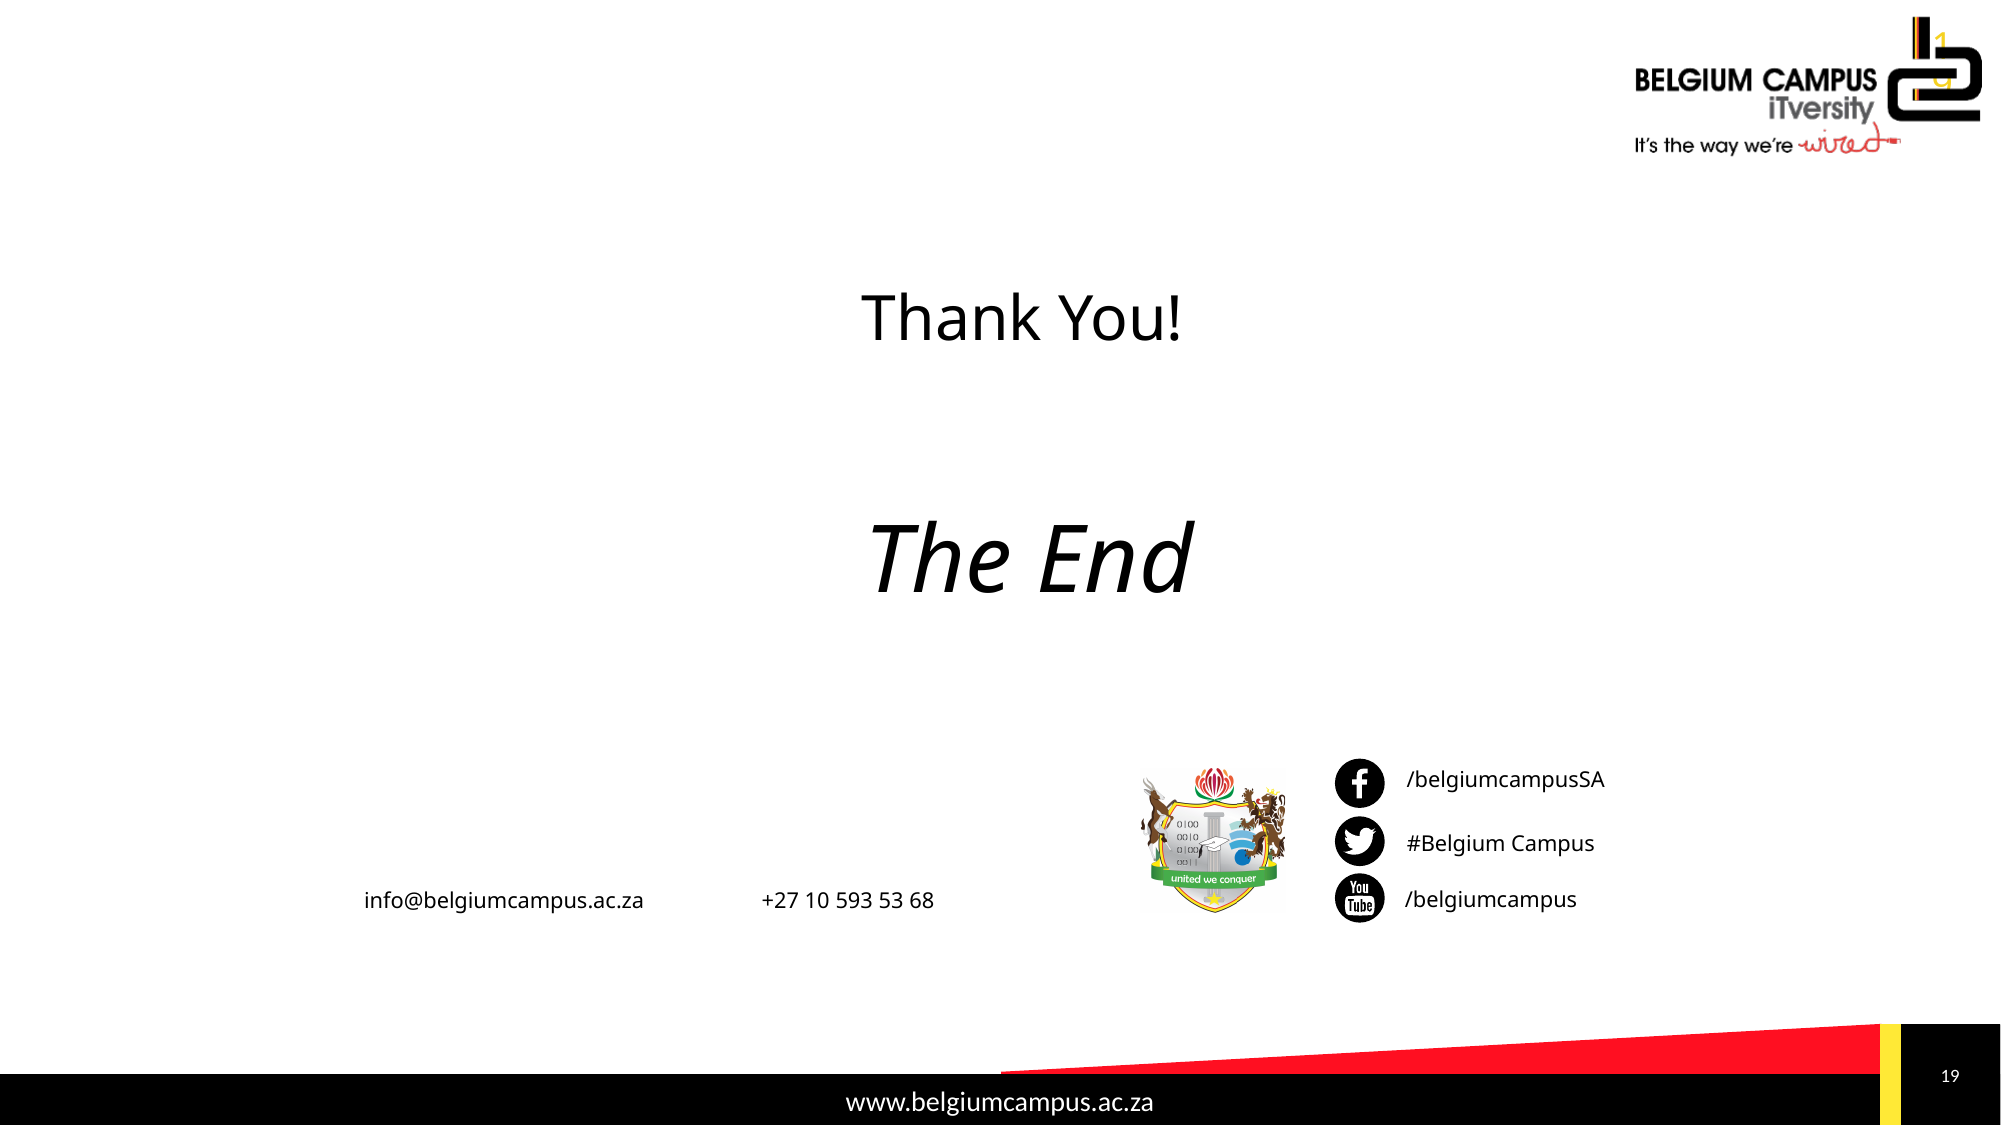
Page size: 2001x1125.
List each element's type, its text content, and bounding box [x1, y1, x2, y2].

text_box The End [381, 480, 1676, 644]
text_box [1057, 748, 1754, 951]
picture [1139, 768, 1286, 913]
text_box /belgiumcampusSA [1391, 758, 1620, 800]
text_box +27 10 593 53 68 [746, 878, 950, 920]
title Thank You! [376, 278, 1670, 443]
text_box /belgiumcampus [1390, 878, 1593, 920]
picture [1334, 758, 1385, 809]
text_box [249, 844, 1057, 950]
picture [1631, 0, 1986, 198]
text_box #Belgium Campus [1392, 822, 1610, 864]
picture [1334, 816, 1385, 867]
text_box info@belgiumcampus.ac.za [349, 878, 660, 920]
picture [1334, 873, 1385, 923]
